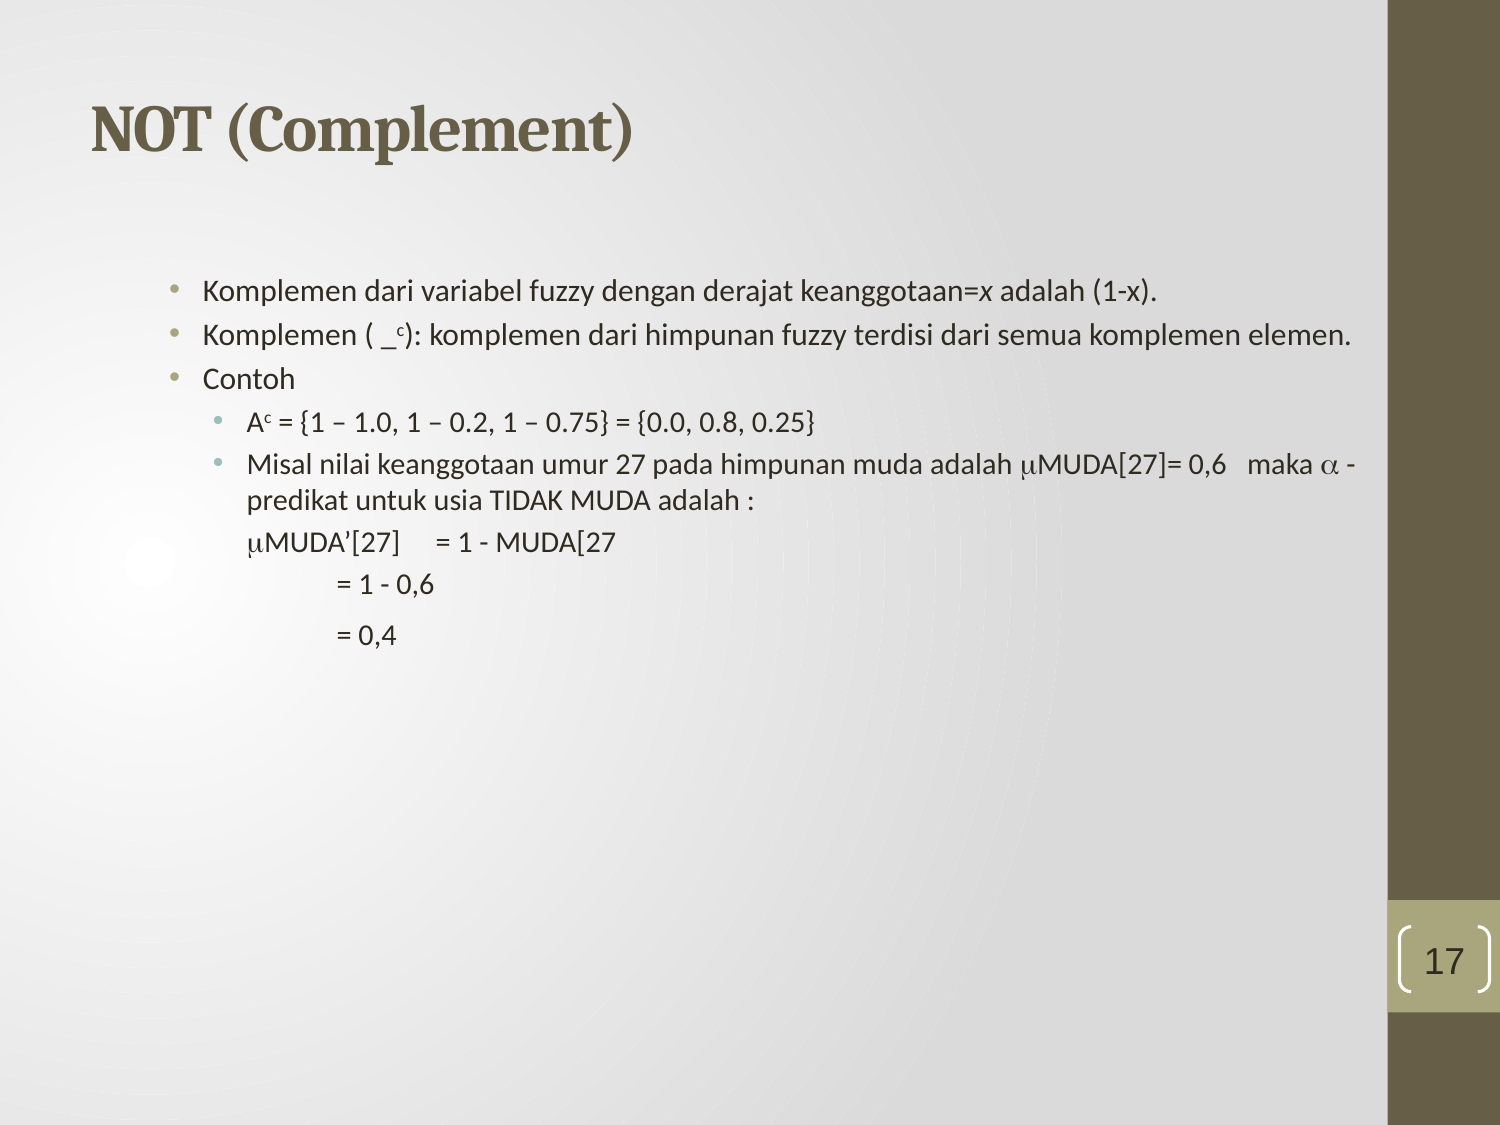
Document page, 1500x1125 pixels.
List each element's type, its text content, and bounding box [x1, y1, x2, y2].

title NOT (Complement) [75, 62, 1425, 188]
list Komplemen dari variabel fuzzy dengan derajat keanggotaan=x adalah (1-x). Komplemen ( _c): komplemen dari himpunan fuzzy terdisi dari semua komplemen elemen. Contoh Ac = {1 – 1.0, 1 – 0.2, 1 – 0.75} = {0.0, 0.8, 0.25} Misal nilai keanggotaan umur 27 pada himpunan muda adalah MUDA[27]= 0,6 maka  -predikat untuk usia TIDAK MUDA adalah : MUDA’[27] = 1 - MUDA[27 = 1 - 0,6 = 0,4 [137, 262, 1375, 688]
slide_number 17 [1397, 925, 1492, 994]
